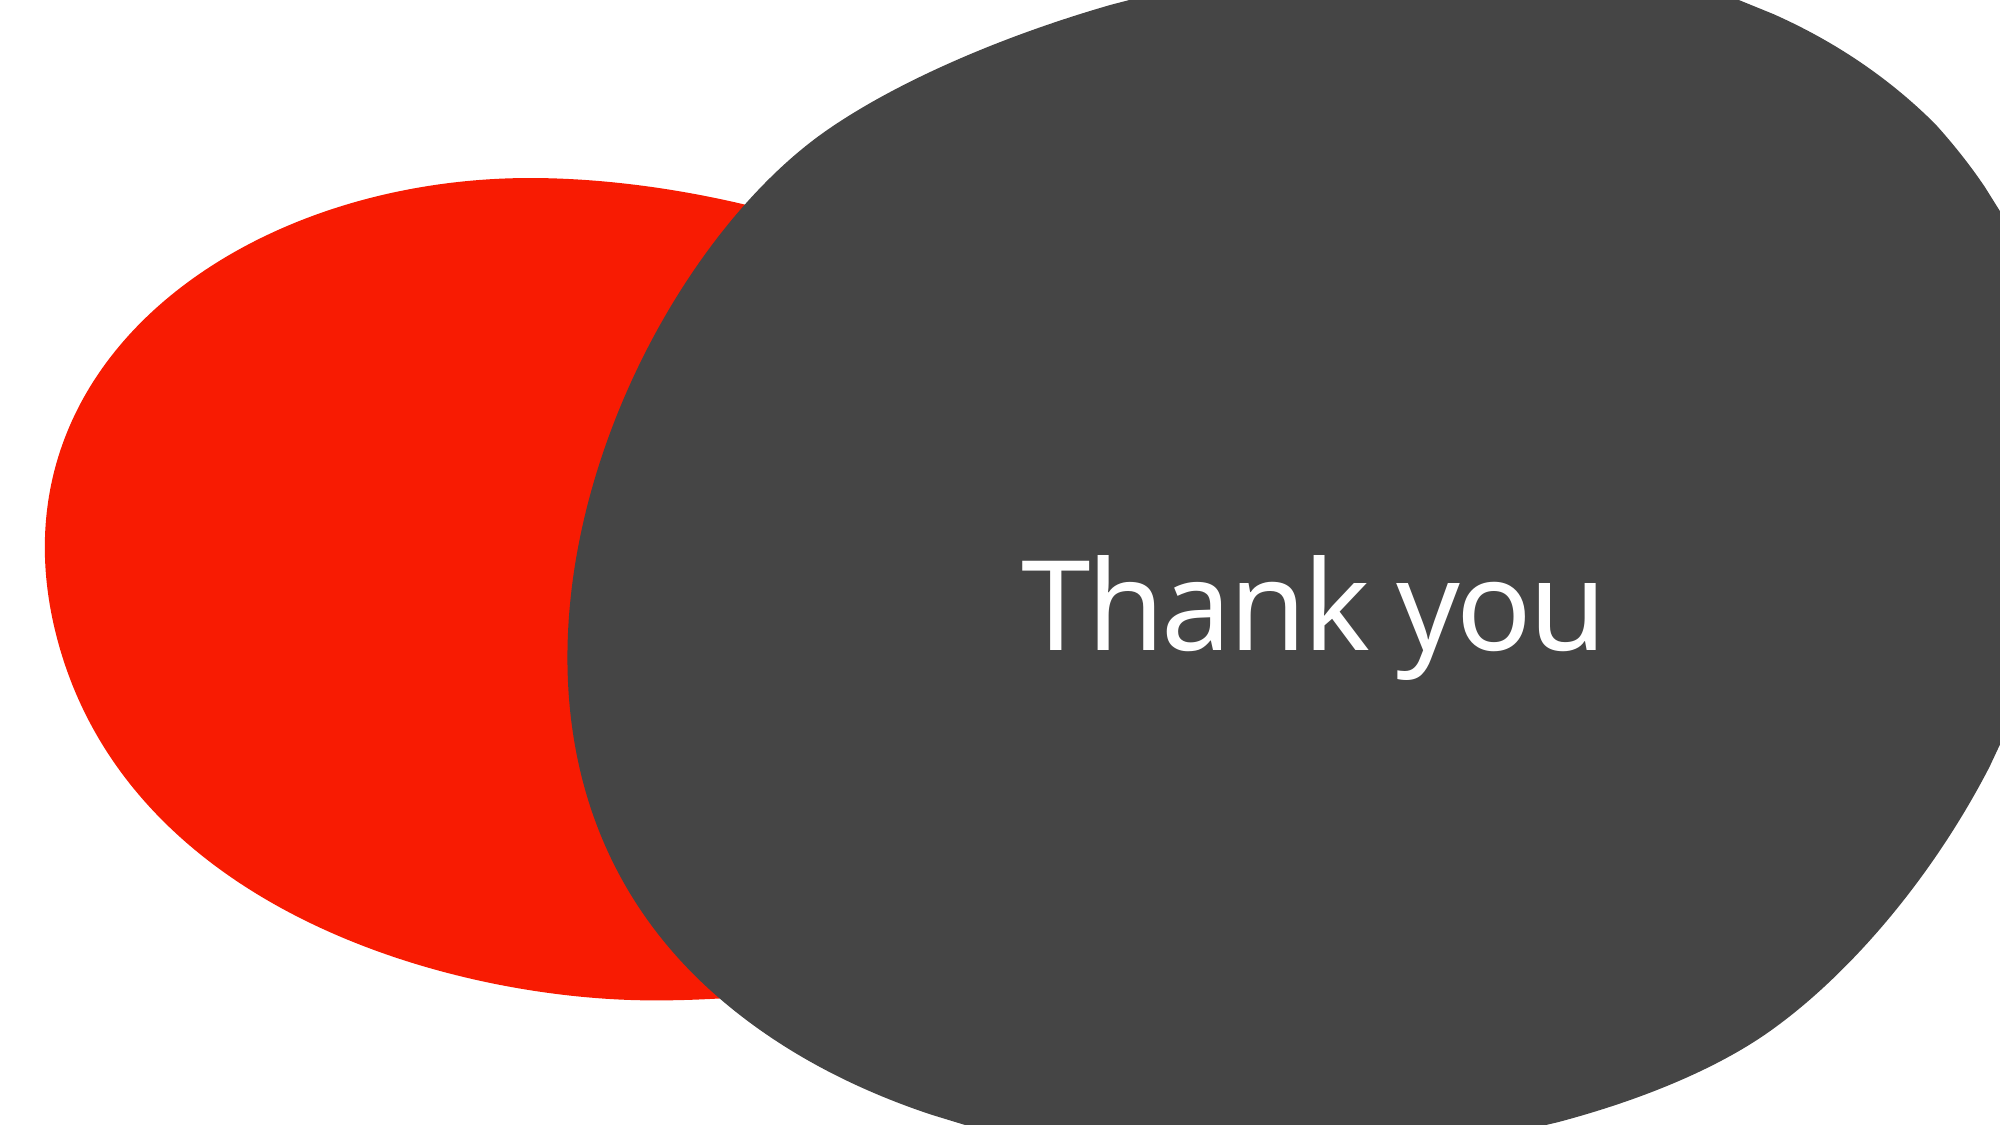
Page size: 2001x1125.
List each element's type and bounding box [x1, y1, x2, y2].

text_box [273, 194, 1726, 930]
text_box [0, 0, 2000, 1125]
